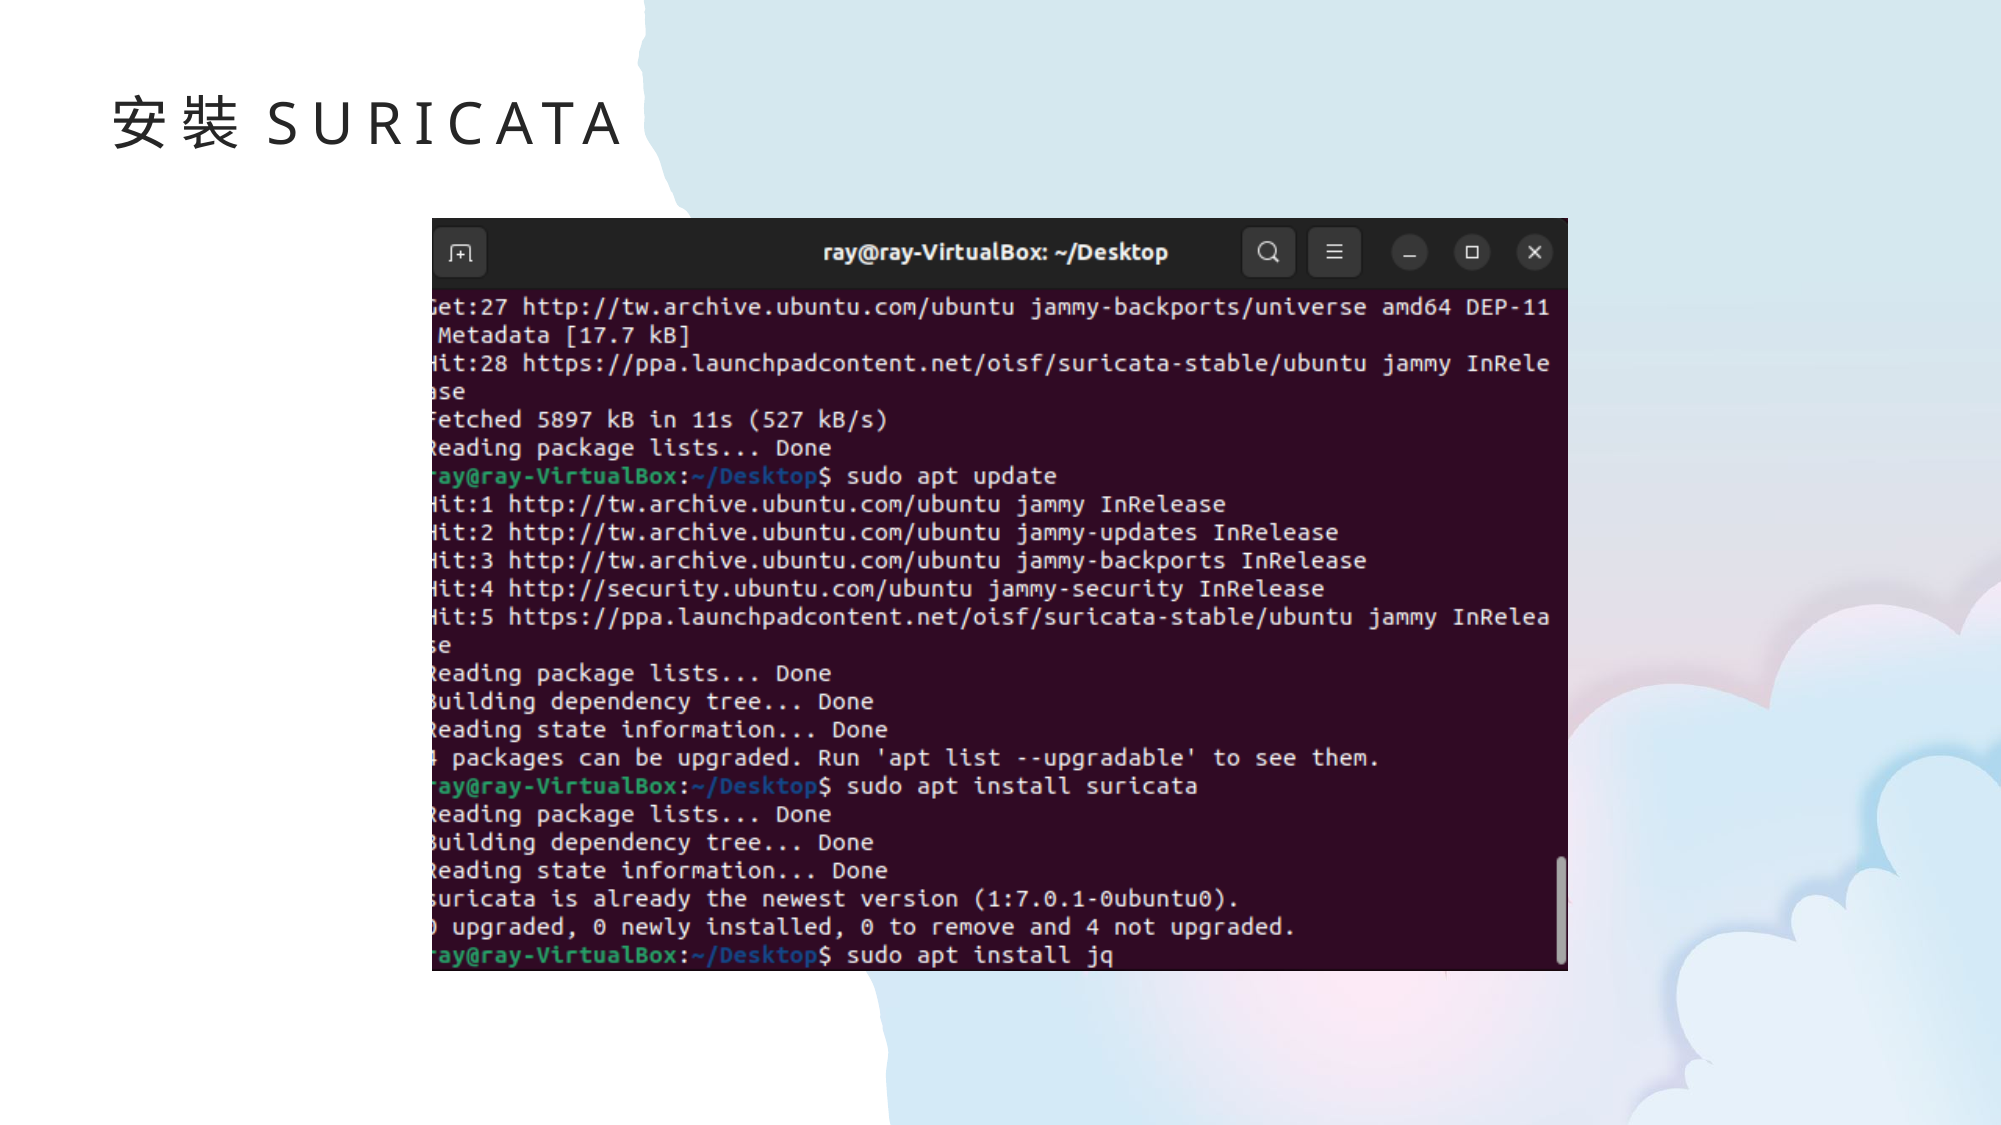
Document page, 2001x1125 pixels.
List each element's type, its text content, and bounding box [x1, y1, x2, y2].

title 安裝SURICATA [0, 43, 637, 165]
picture [432, 0, 2001, 1125]
